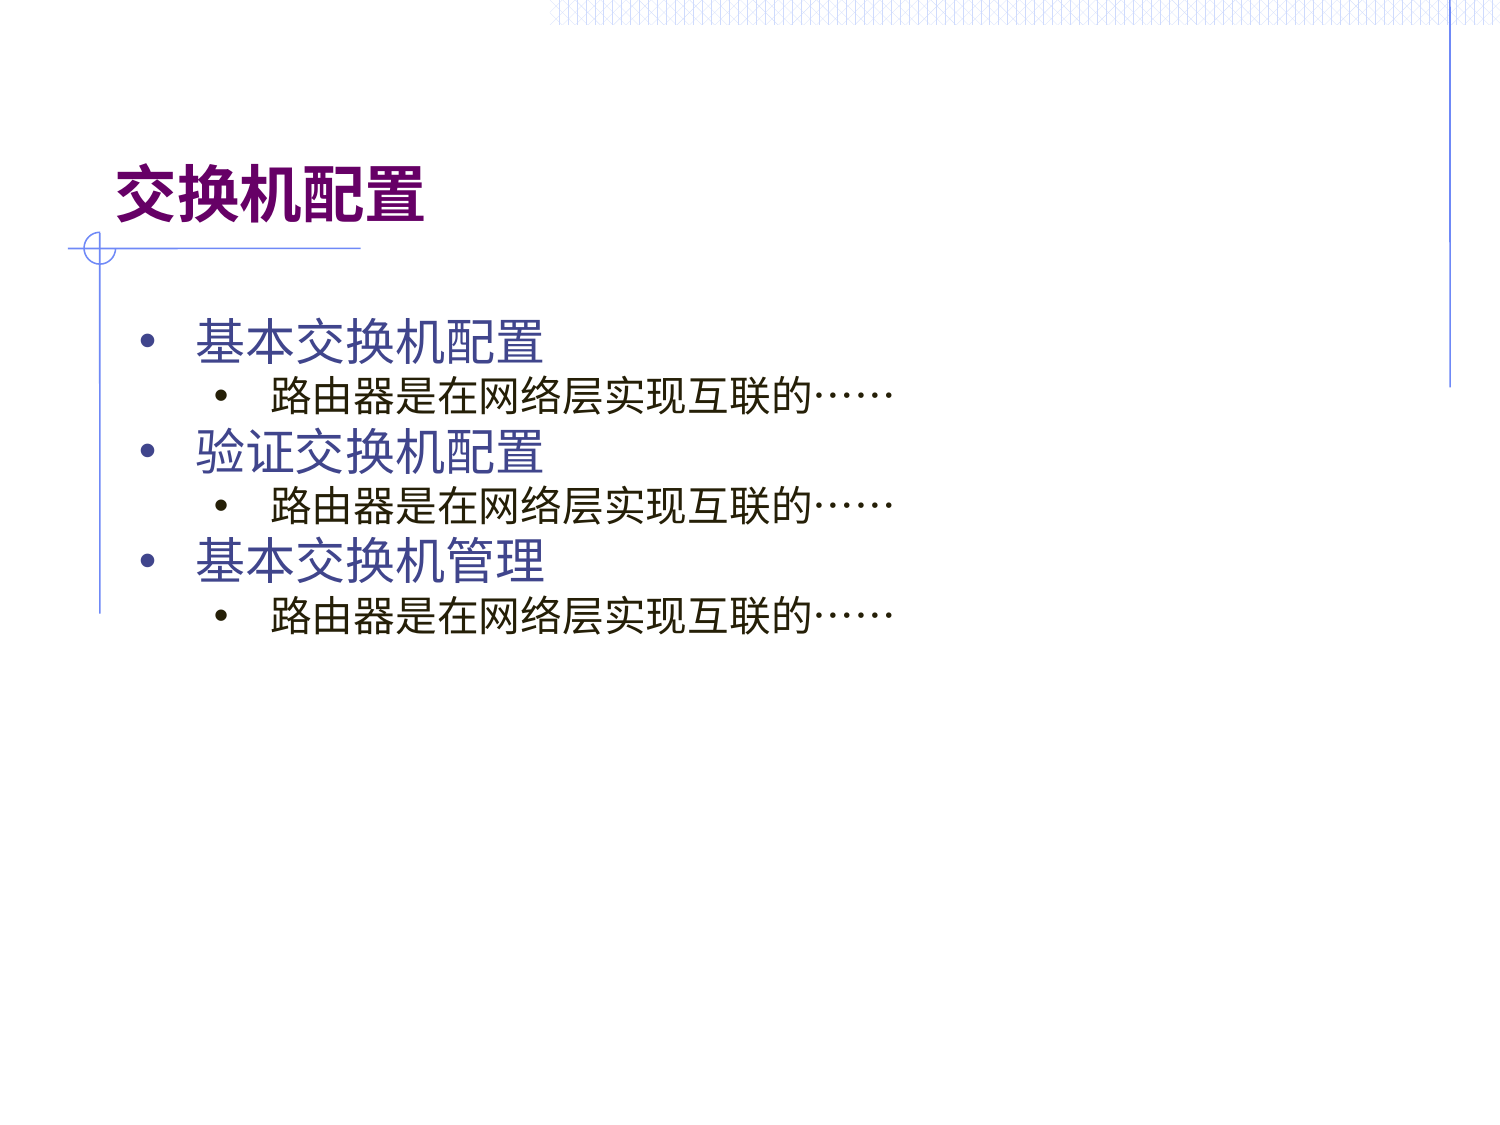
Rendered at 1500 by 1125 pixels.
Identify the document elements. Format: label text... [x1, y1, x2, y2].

title 交换机配置 [99, 49, 1376, 238]
text_box 基本交换机配置 路由器是在网络层实现互联的…… 验证交换机配置 路由器是在网络层实现互联的…… 基本交换机管理 路由器是在网络层实现互联的…… [123, 302, 1435, 648]
